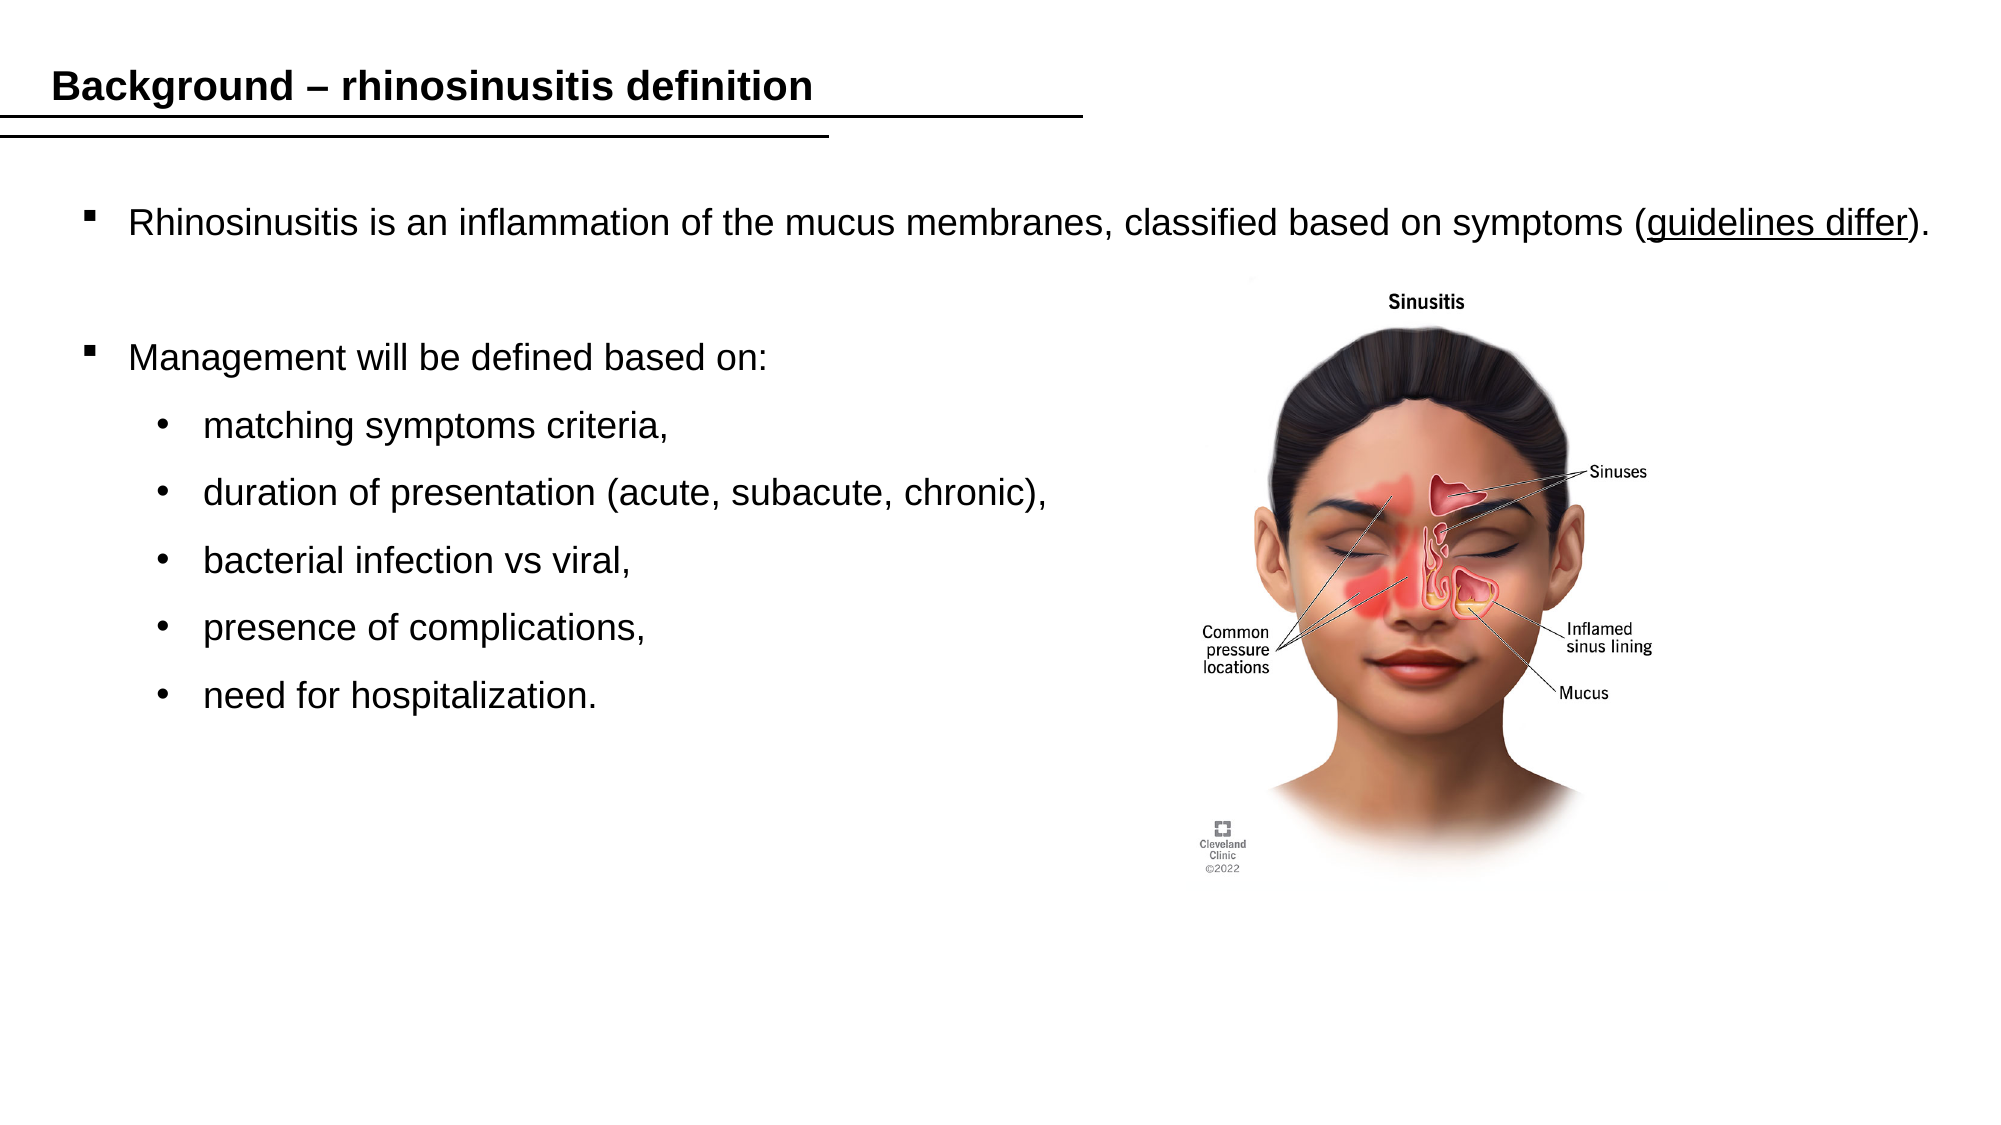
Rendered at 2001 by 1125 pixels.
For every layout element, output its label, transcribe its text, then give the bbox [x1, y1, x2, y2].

text_box Rhinosinusitis is an inflammation of the mucus membranes, classified based on symptoms (guidelines differ). Management will be defined based on: matching symptoms criteria, duration of presentation (acute, subacute, chronic), bacterial infection vs viral, presence of complications, need for hospitalization. [66, 168, 1962, 791]
picture [1185, 274, 1668, 892]
text_box Background – rhinosinusitis definition [36, 51, 829, 115]
